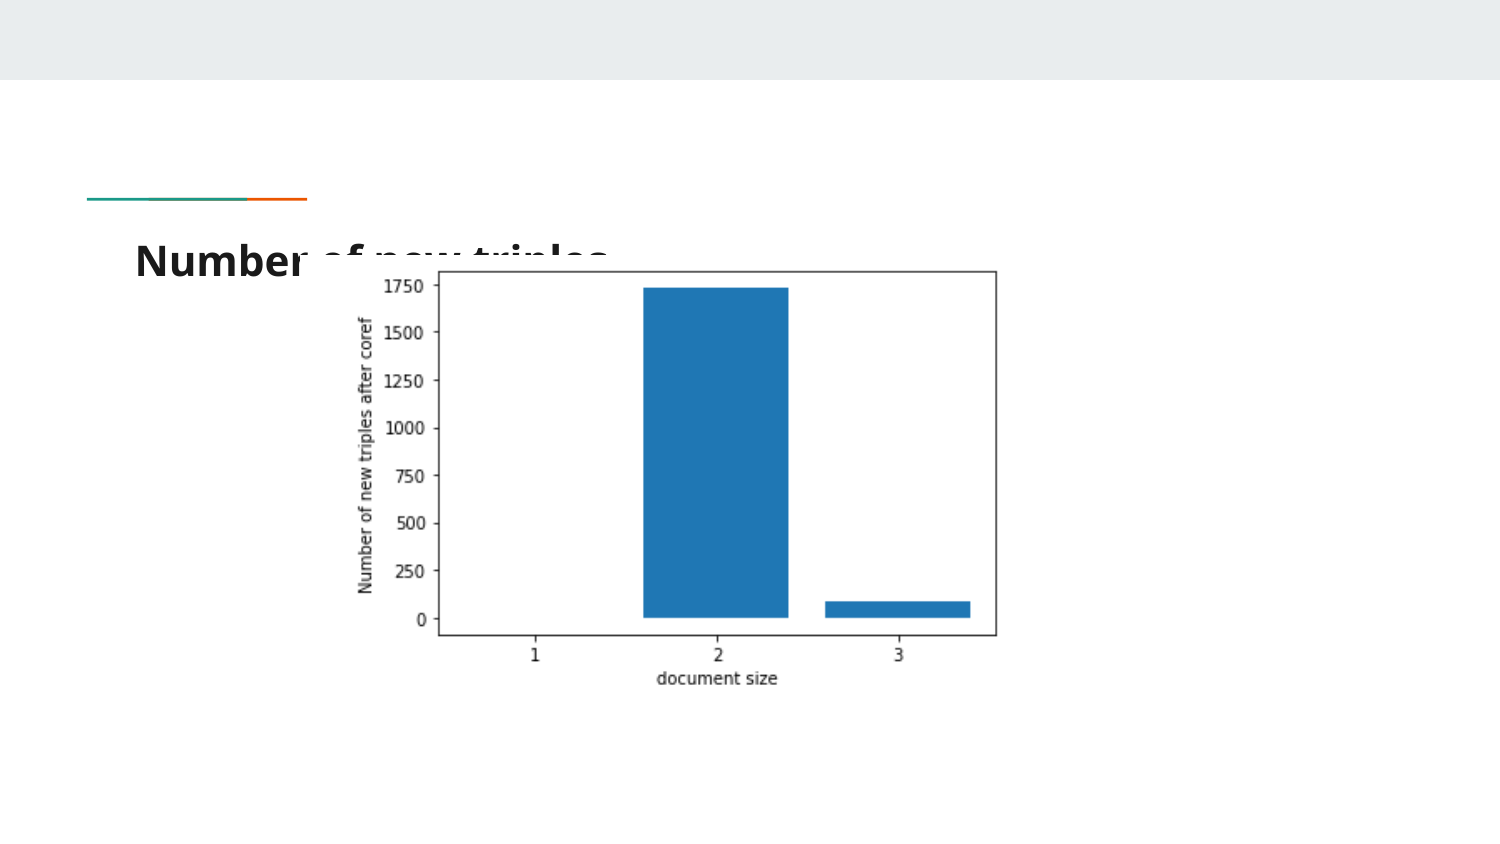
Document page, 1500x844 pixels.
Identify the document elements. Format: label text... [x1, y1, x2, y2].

title Number of new triples [119, 216, 1381, 305]
picture [300, 254, 1111, 702]
